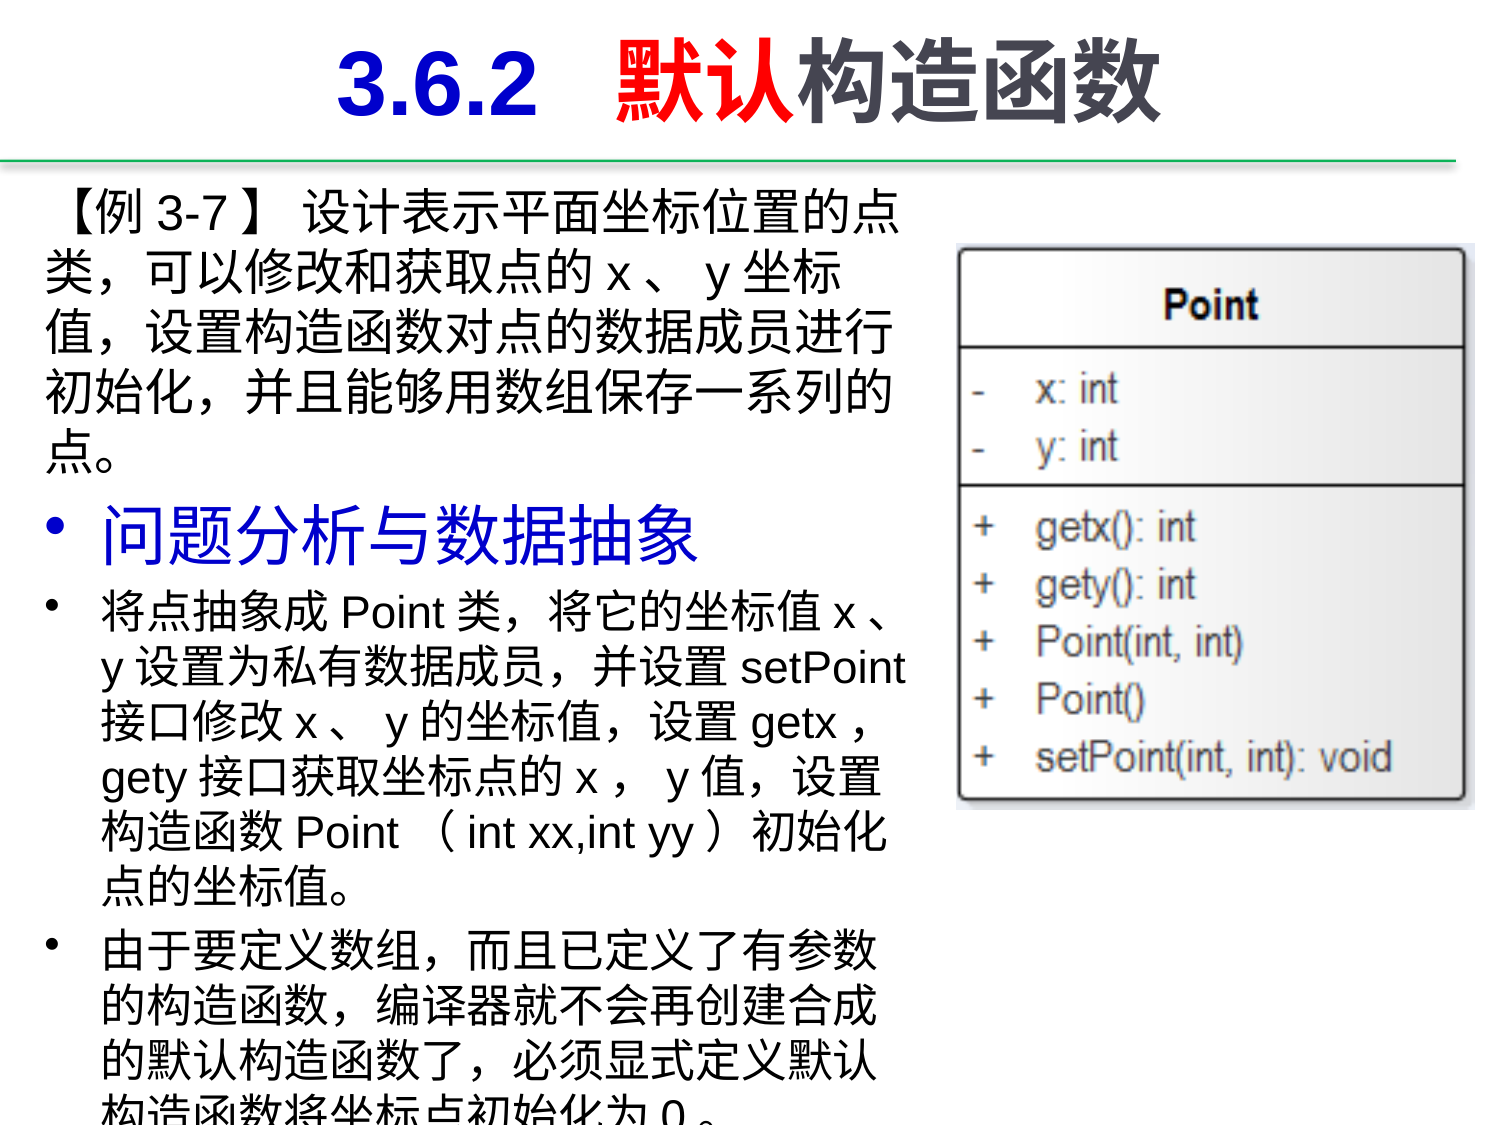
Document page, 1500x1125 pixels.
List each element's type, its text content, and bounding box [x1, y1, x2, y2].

picture [956, 242, 1476, 810]
list 【例3-7】 设计表示平面坐标位置的点类，可以修改和获取点的x、y坐标值，设置构造函数对点的数据成员进行初始化，并且能够用数组保存一系列的点。 问题分析与数据抽象 将点抽象成Point类，将它的坐标值x、y设置为私有数据成员，并设置setPoint接口修改x、y的坐标值，设置getx，gety接口获取坐标点的x，y值，设置构造函数Point（int xx,int yy）初始化点的坐标值。 由于要定义数组，而且已定义了有参数的构造函数，编译器就不会再创建合成的默认构造函数了，必须显式定义默认构造函数将坐标点初始化为0。 [29, 172, 939, 1021]
title 3.6.2 默认构造函数 [75, 12, 1425, 146]
